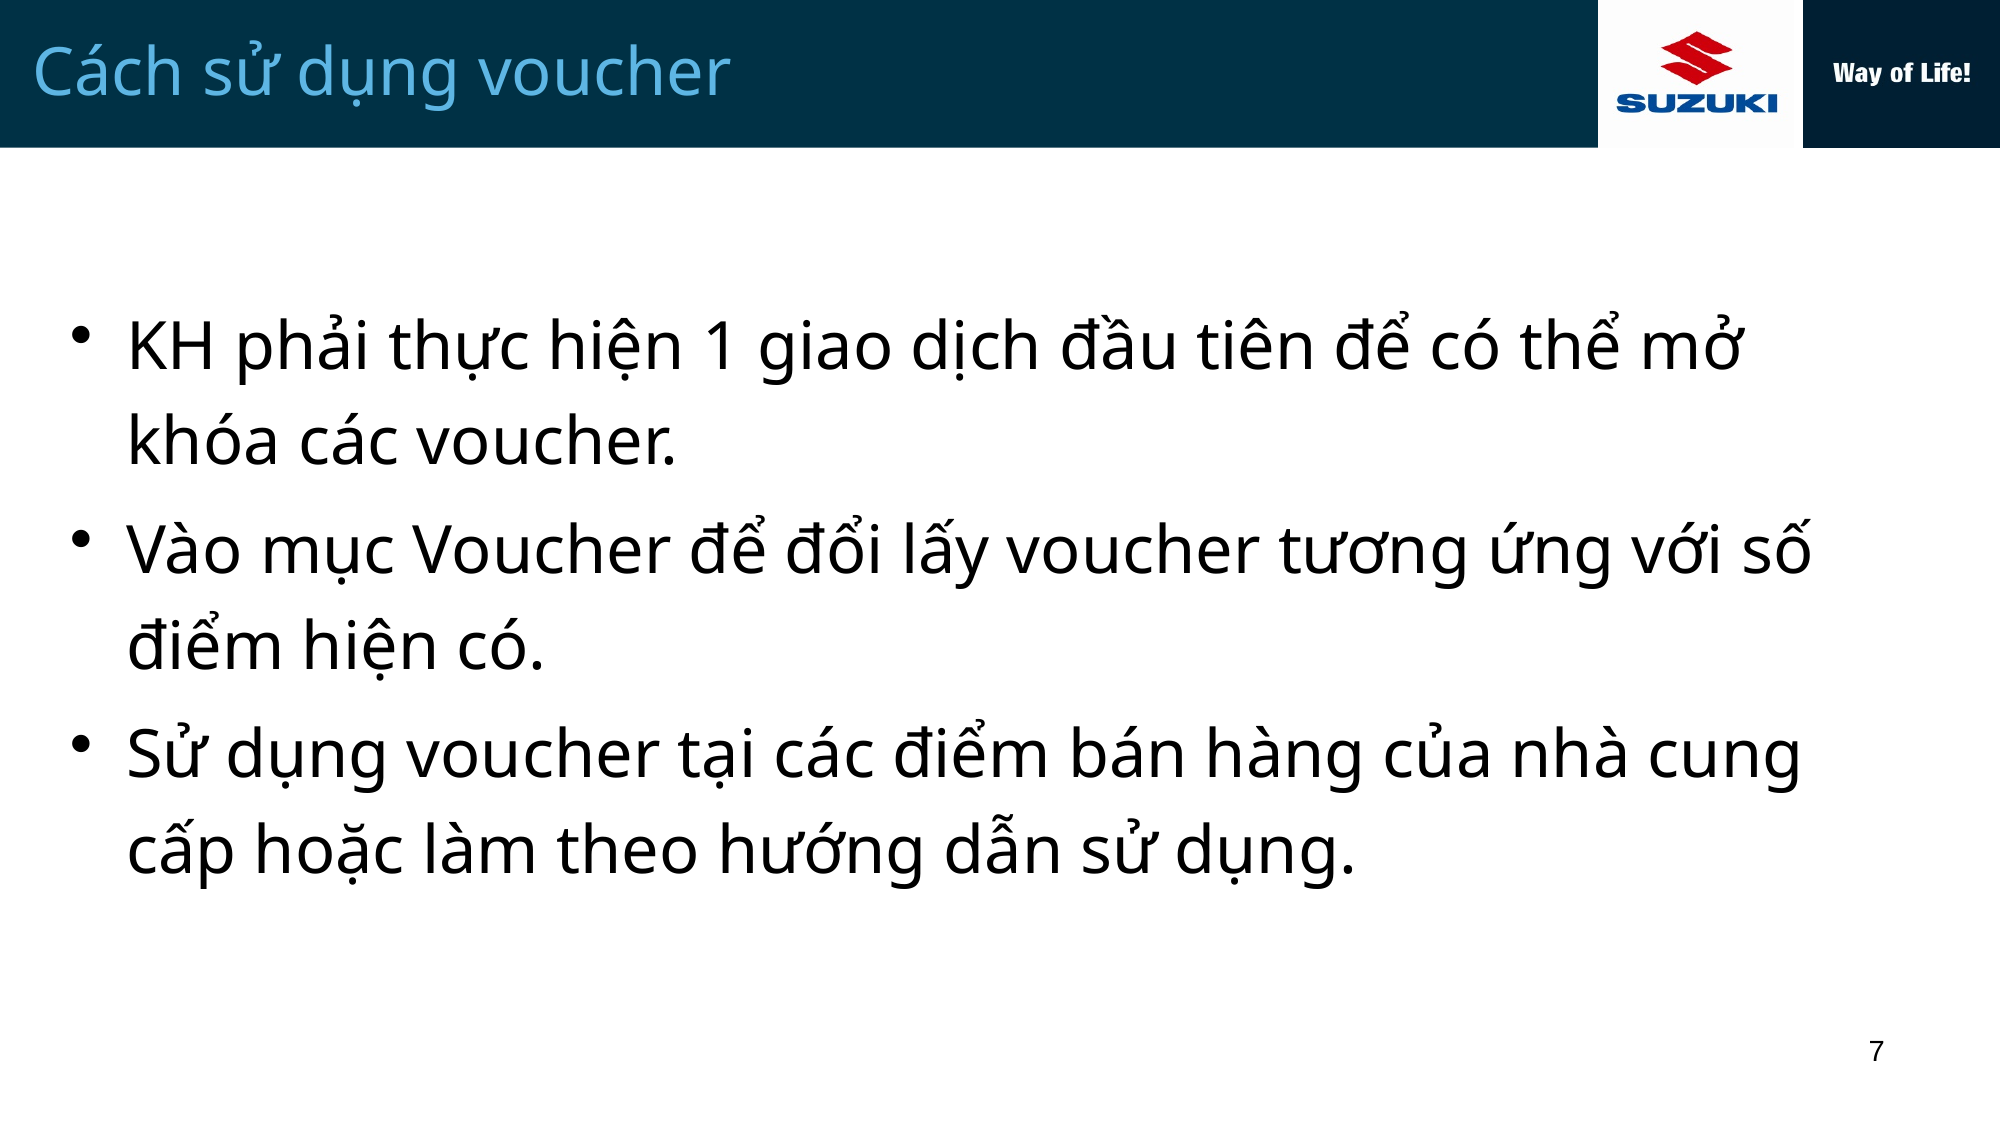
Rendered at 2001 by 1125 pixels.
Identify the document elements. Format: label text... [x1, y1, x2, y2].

list KH phải thực hiện 1 giao dịch đầu tiên để có thể mở khóa các voucher. Vào mục Voucher để đổi lấy voucher tương ứng với số điểm hiện có. Sử dụng voucher tại các điểm bán hàng của nhà cung cấp hoặc làm theo hướng dẫn sử dụng. [55, 278, 1886, 1005]
slide_number 7 [1433, 1024, 1900, 1103]
picture [1803, 0, 2000, 148]
picture [1599, 0, 1794, 148]
text_box Cách sử dụng voucher [0, 0, 1697, 143]
